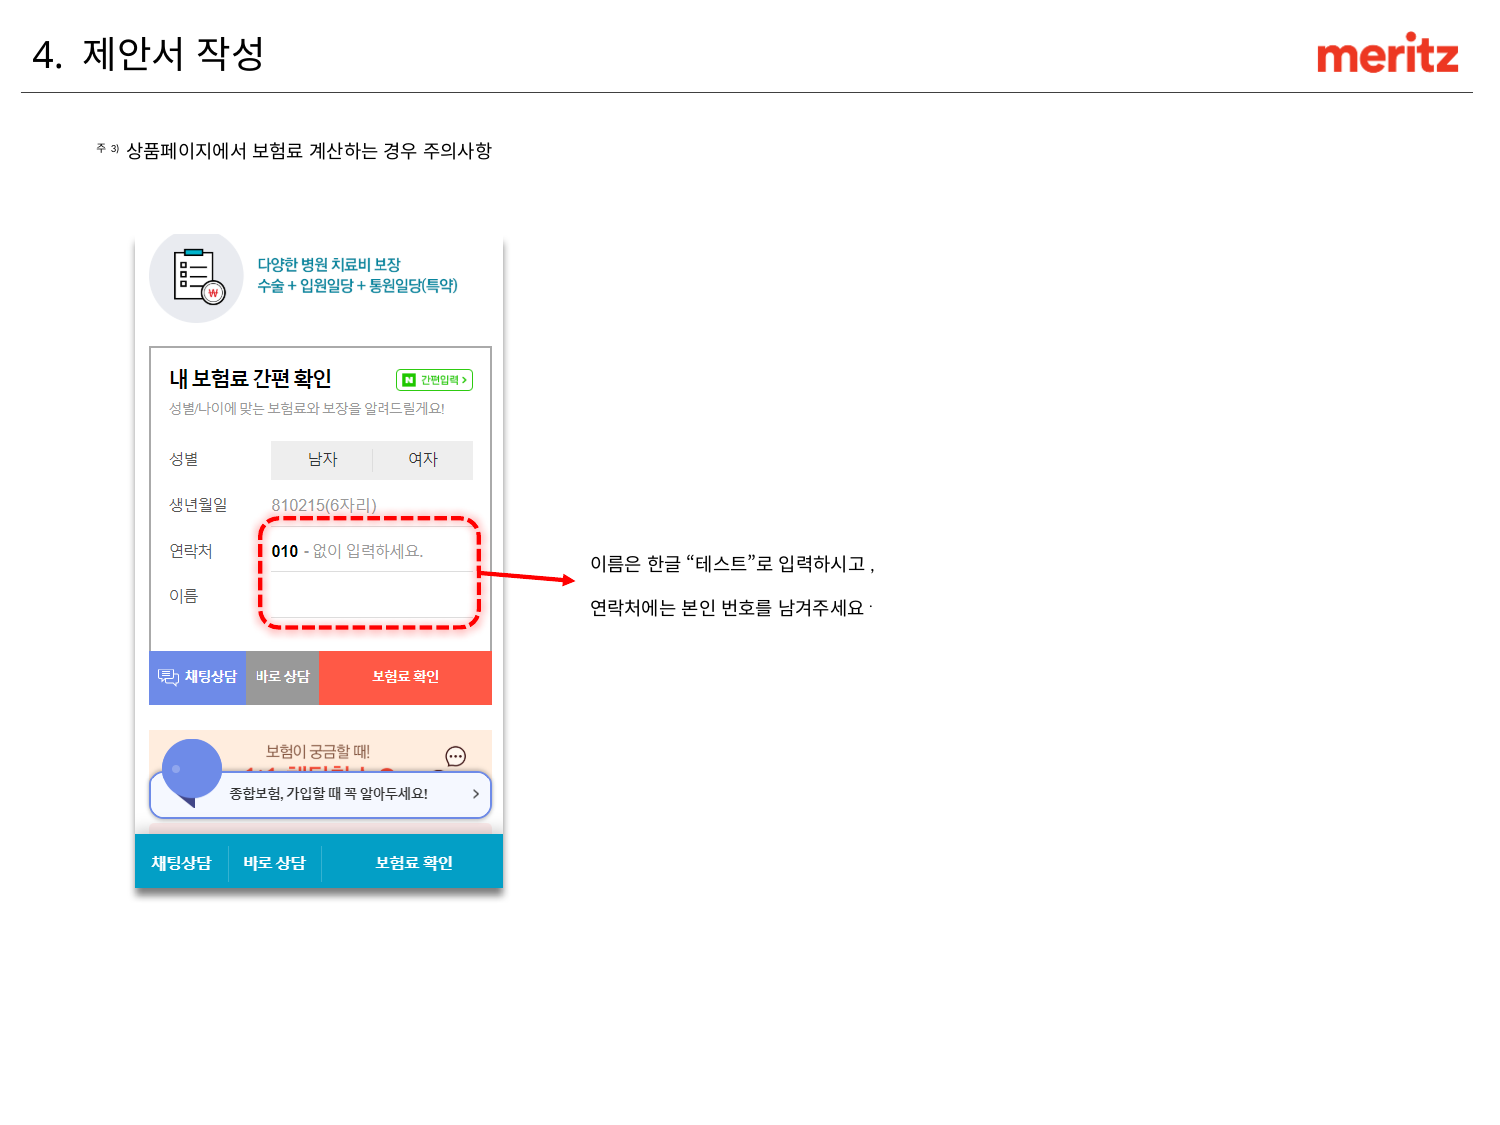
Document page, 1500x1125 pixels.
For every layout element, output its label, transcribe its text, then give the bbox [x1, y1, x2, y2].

picture [445, 857, 451, 866]
picture [158, 857, 165, 870]
text_box 이름은 한글 “테스트”로 입력하시고, 연락처에는 본인 번호를 남겨주세요. [575, 534, 912, 628]
text_box 4. 제안서 작성 [17, 23, 503, 129]
text_box 주3) 상품페이지에서 보험료 계산하는 경우 주의사항 [81, 121, 627, 170]
picture [1312, 28, 1467, 84]
picture [135, 234, 503, 833]
picture [250, 857, 256, 870]
